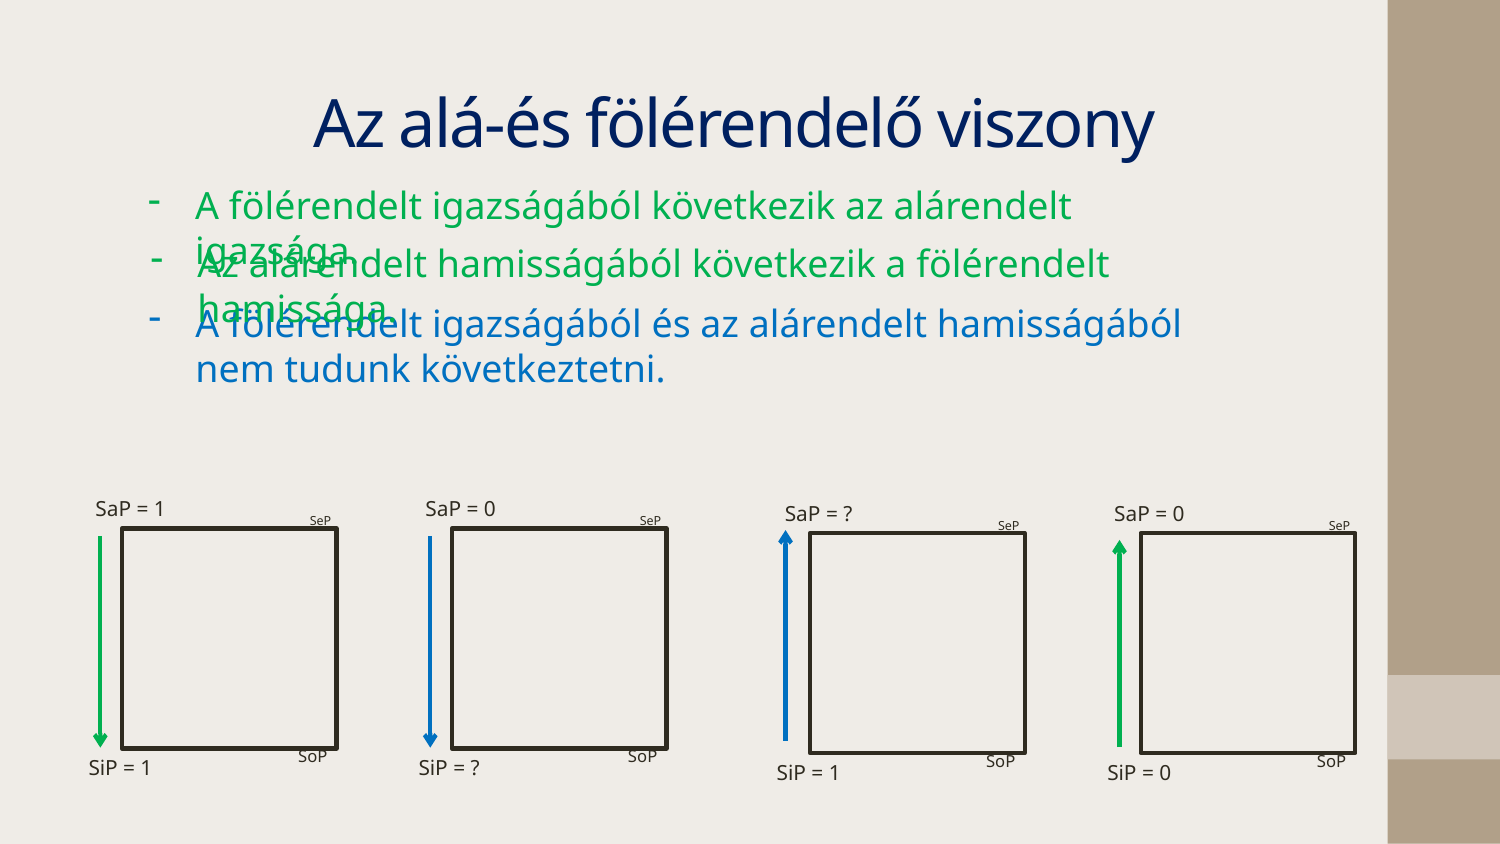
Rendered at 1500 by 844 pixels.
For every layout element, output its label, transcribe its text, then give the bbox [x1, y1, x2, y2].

title Az alá-és fölérendelő viszony [59, 59, 1410, 182]
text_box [73, 174, 1224, 789]
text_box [135, 232, 1368, 793]
